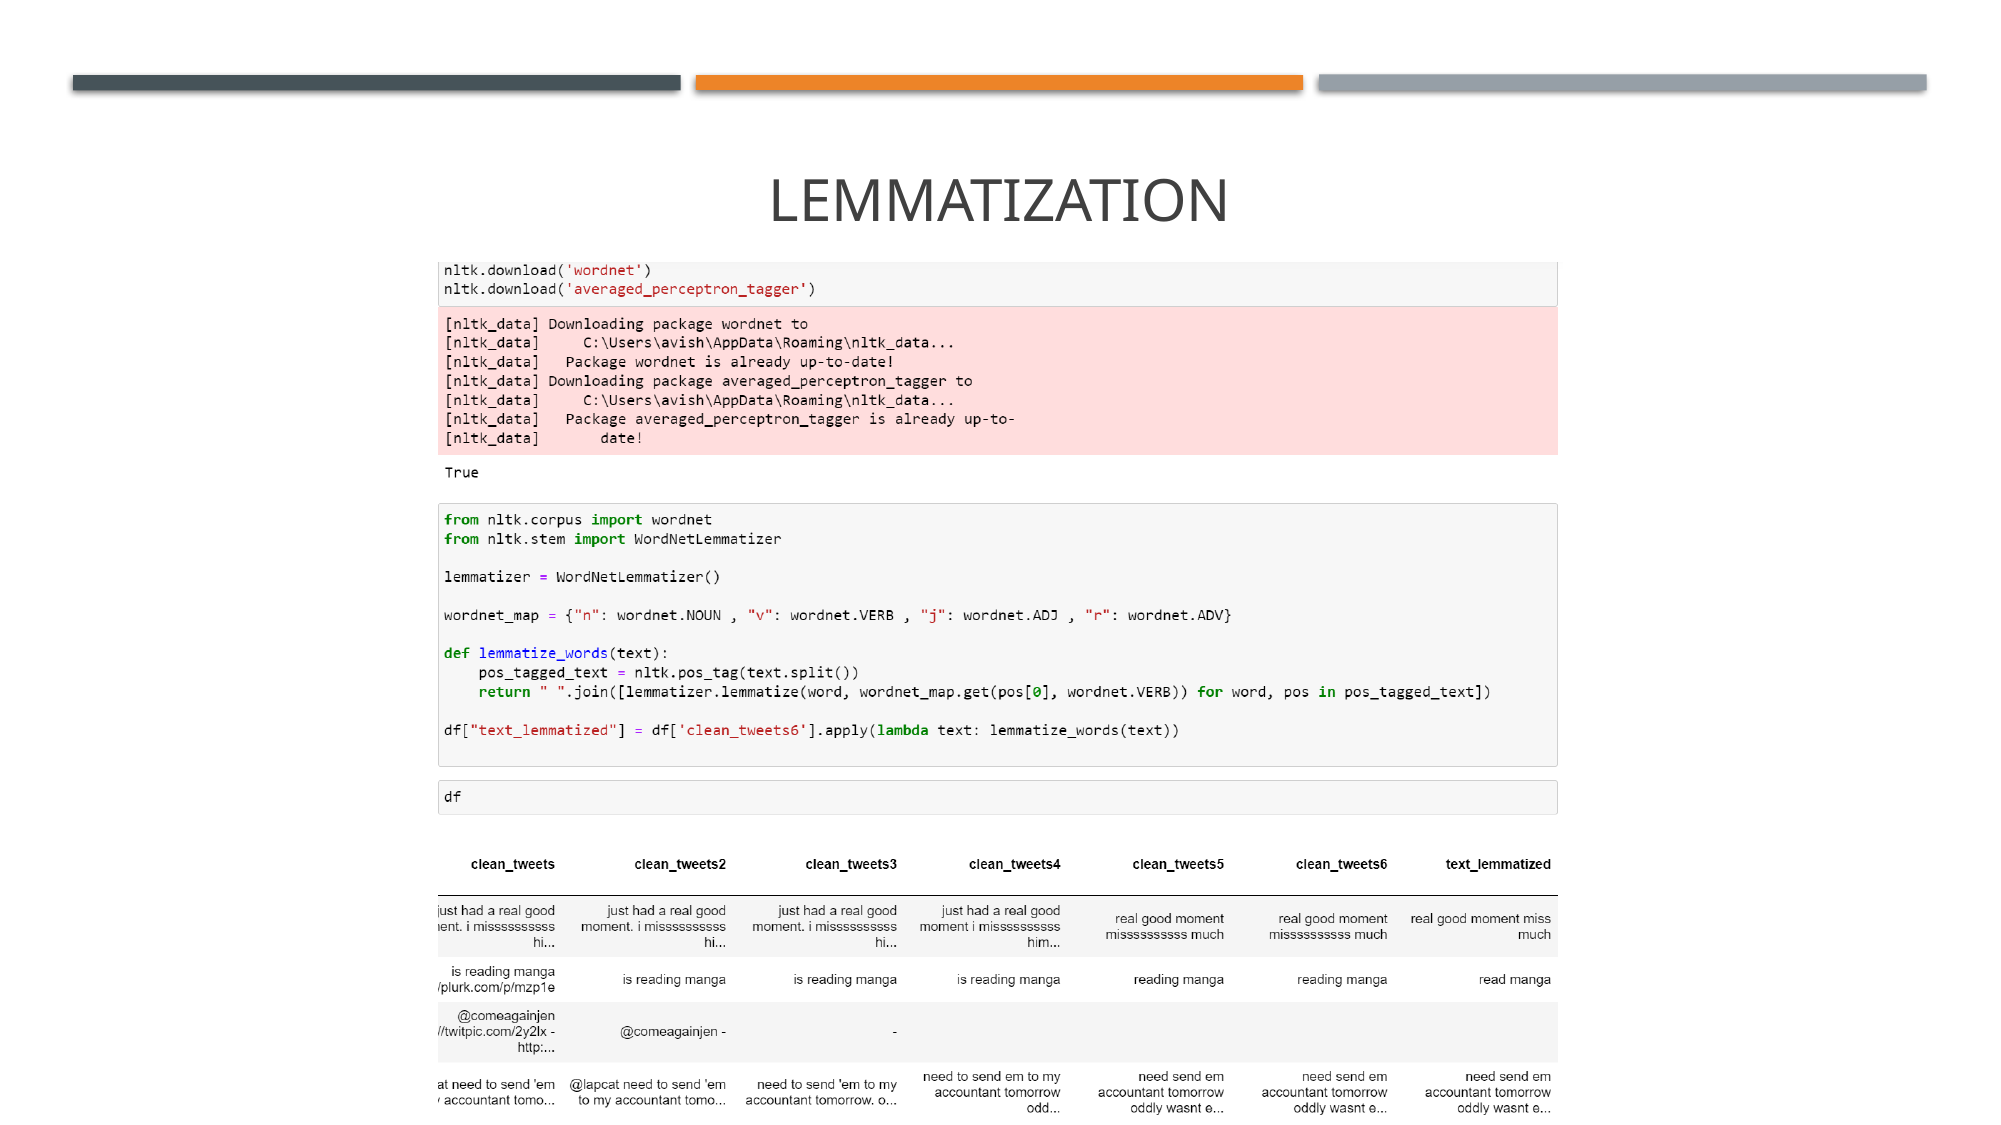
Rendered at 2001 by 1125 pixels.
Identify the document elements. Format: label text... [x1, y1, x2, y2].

title Lemmatization [95, 115, 1905, 311]
picture [437, 262, 1563, 1115]
